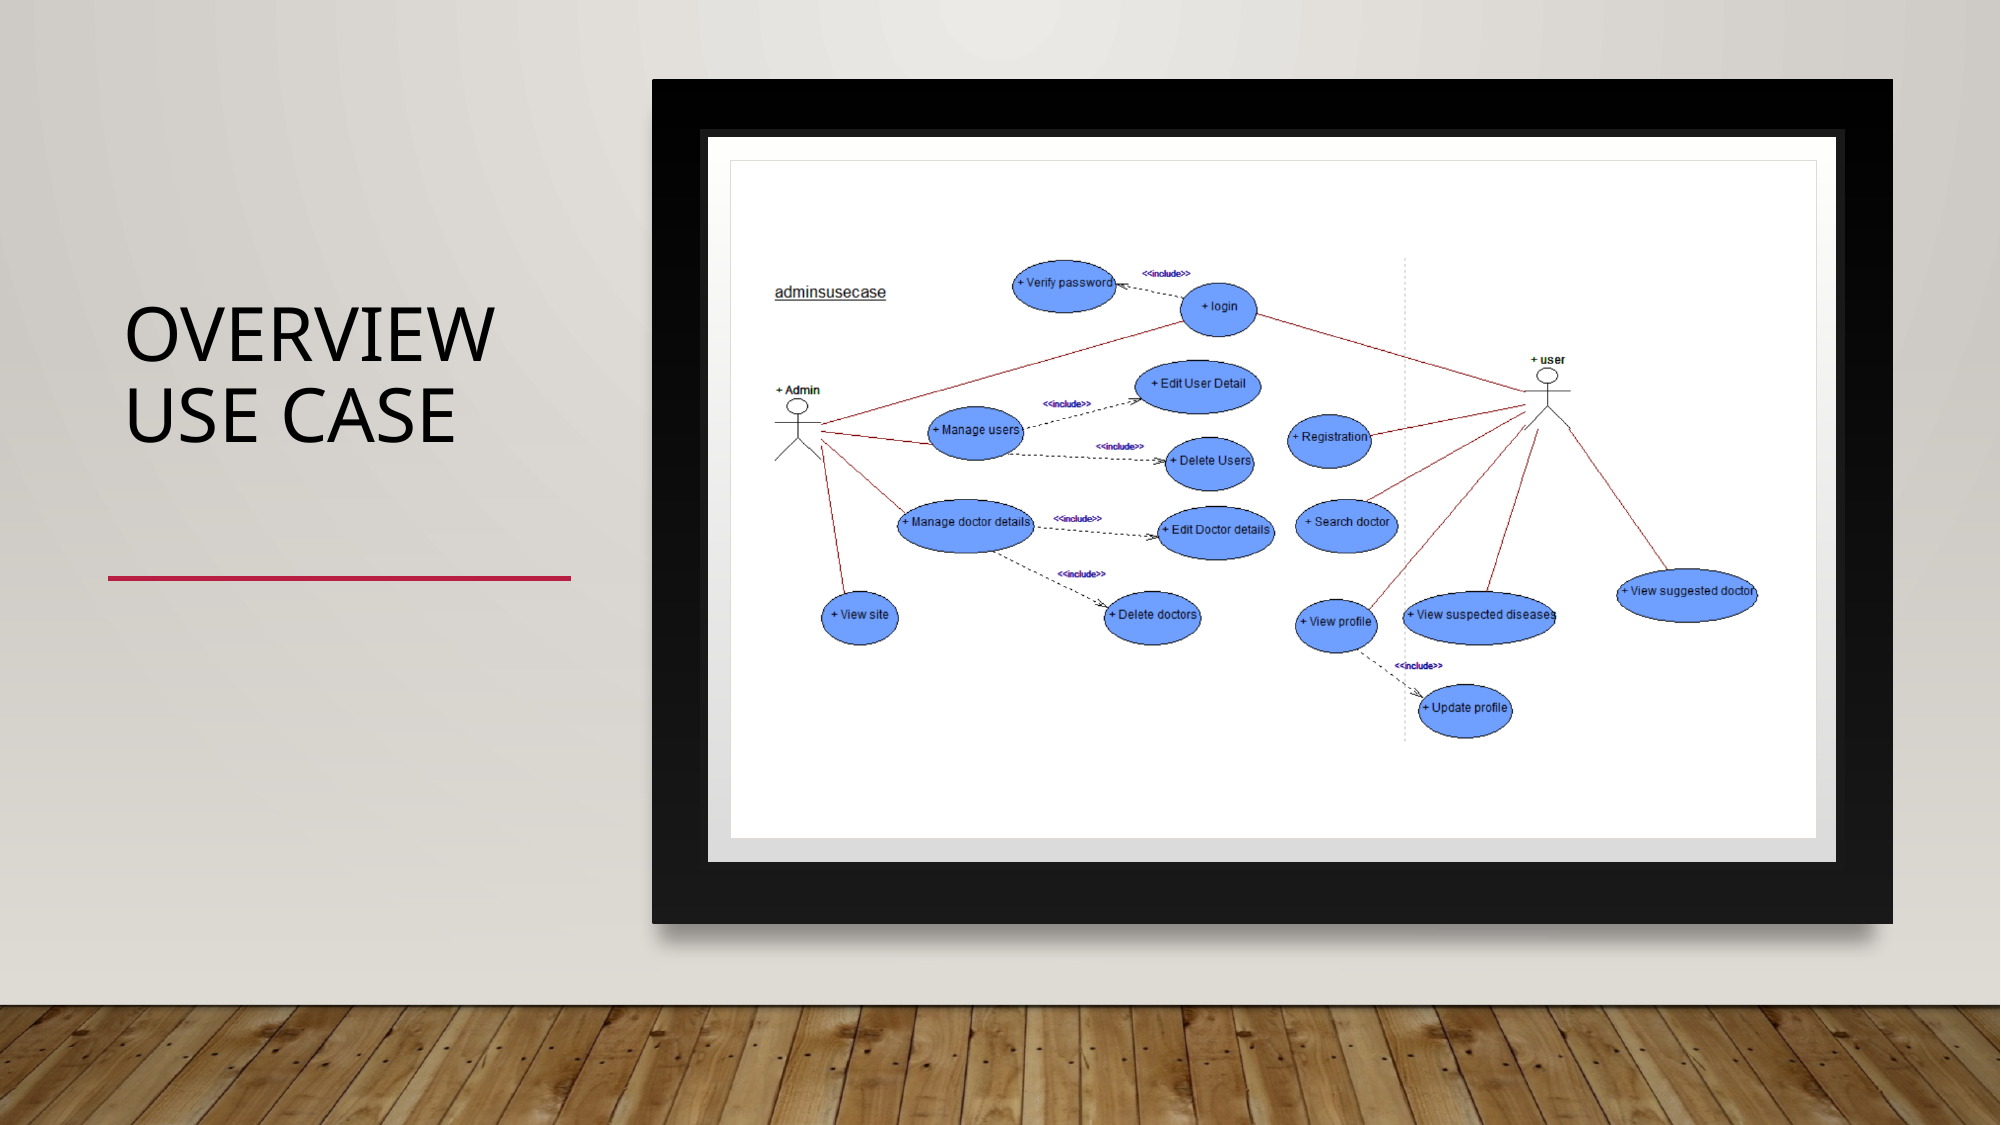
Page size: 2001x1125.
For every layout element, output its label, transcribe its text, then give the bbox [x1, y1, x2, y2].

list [757, 257, 1789, 743]
text_box [0, 0, 2000, 330]
title Overview use case [108, 241, 572, 549]
text_box [0, 330, 2000, 1004]
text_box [652, 78, 1894, 924]
picture [0, 1006, 2000, 1125]
